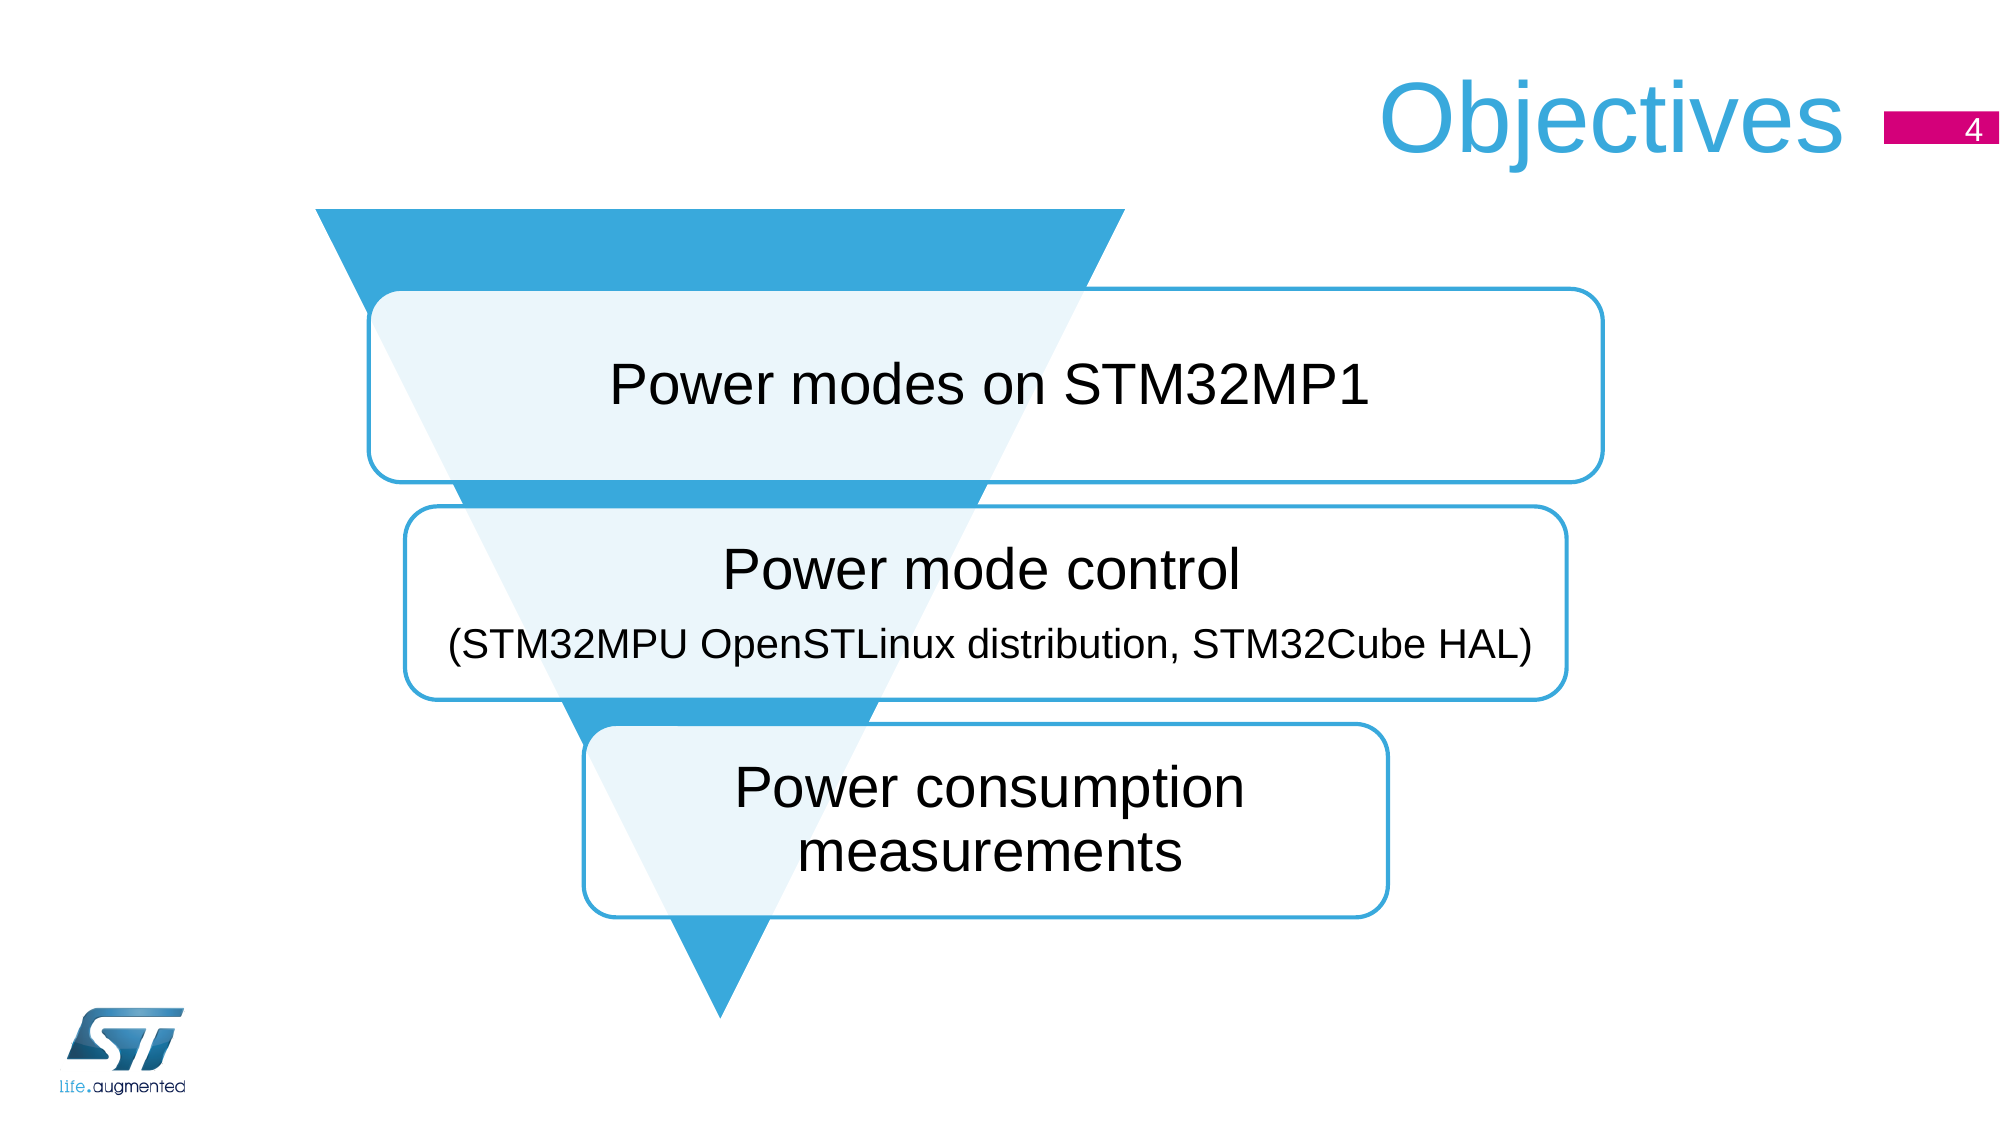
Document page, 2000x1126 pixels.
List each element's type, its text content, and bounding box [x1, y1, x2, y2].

picture [49, 995, 196, 1103]
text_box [99, 206, 1815, 1024]
slide_number 4 [1884, 111, 2000, 144]
title Objectives [99, 19, 1866, 207]
